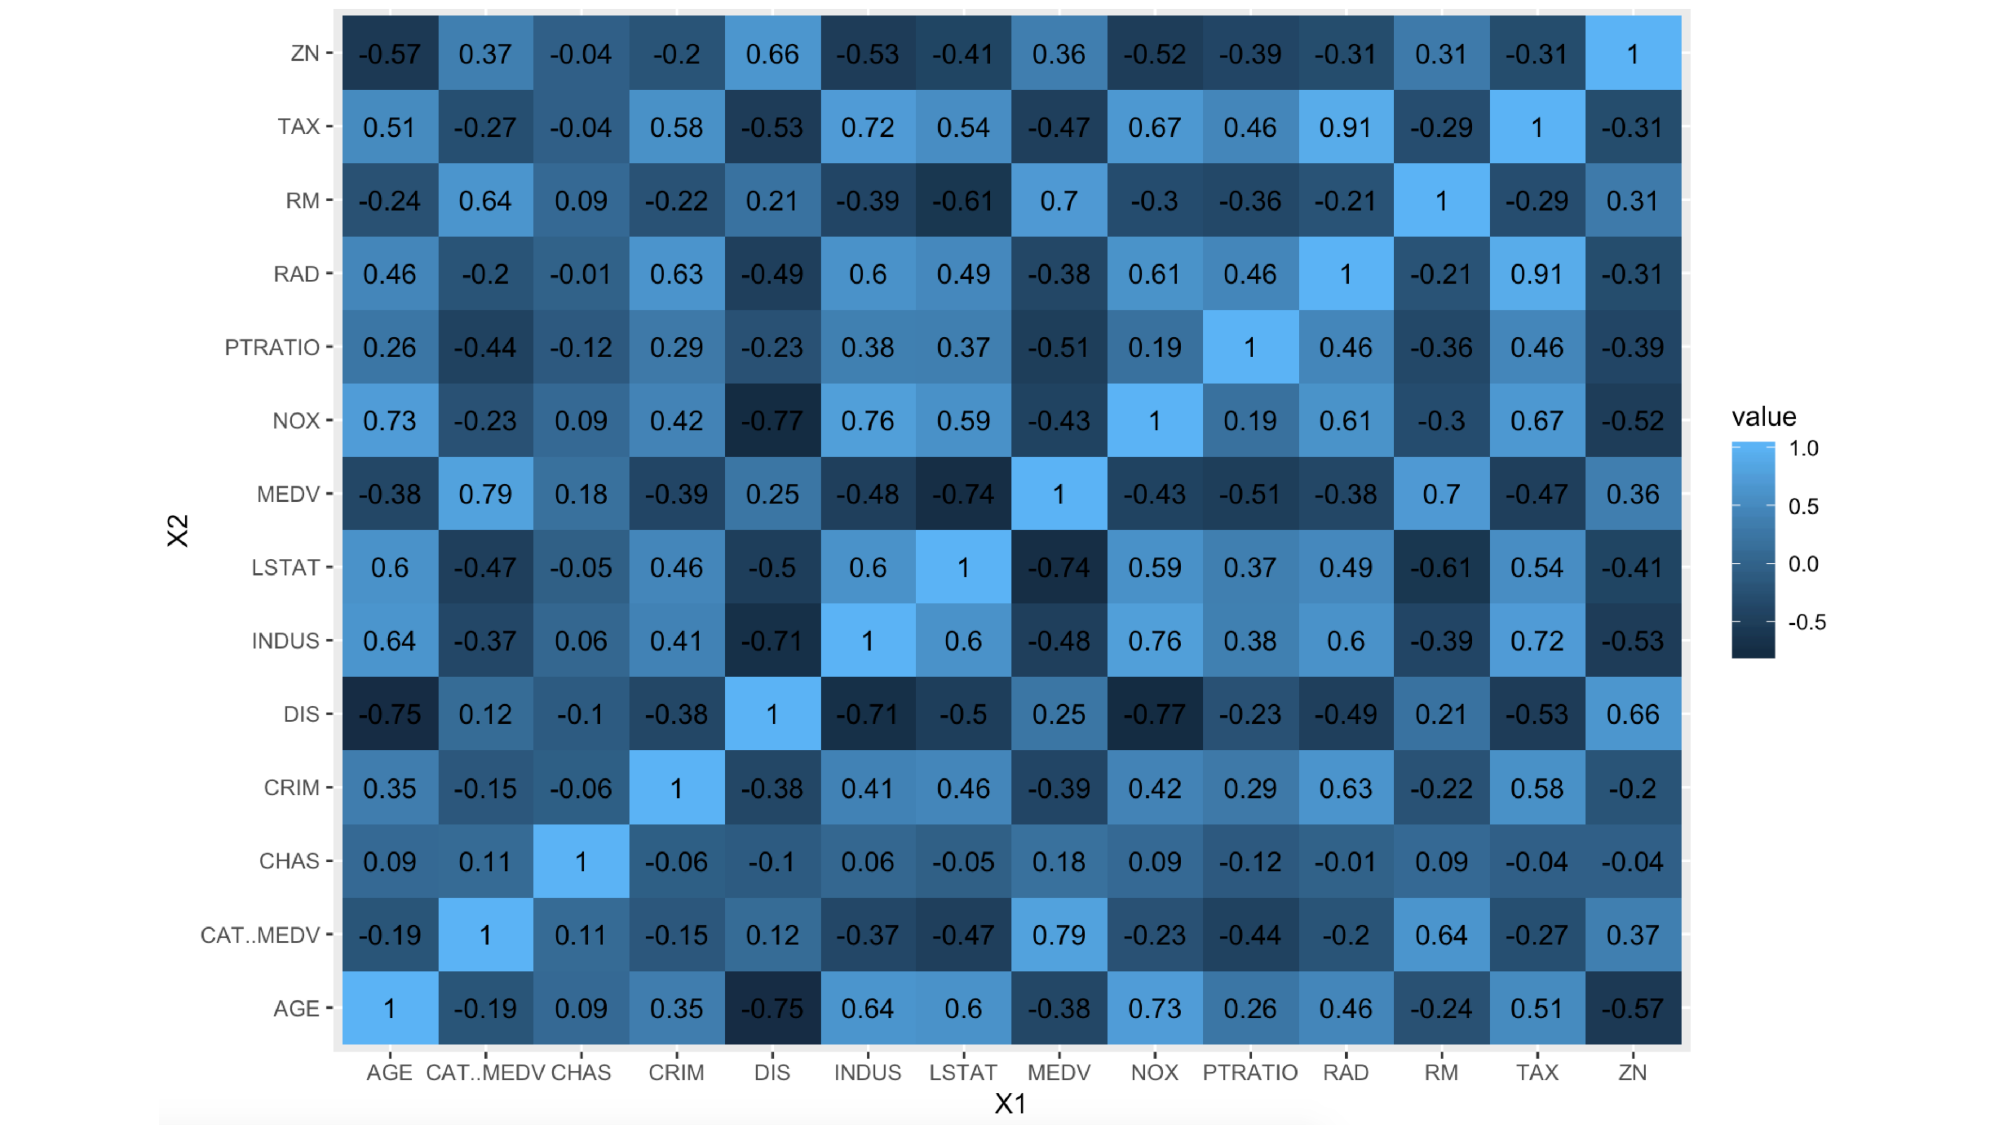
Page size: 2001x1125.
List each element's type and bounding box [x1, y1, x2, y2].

picture [159, 0, 1841, 1125]
